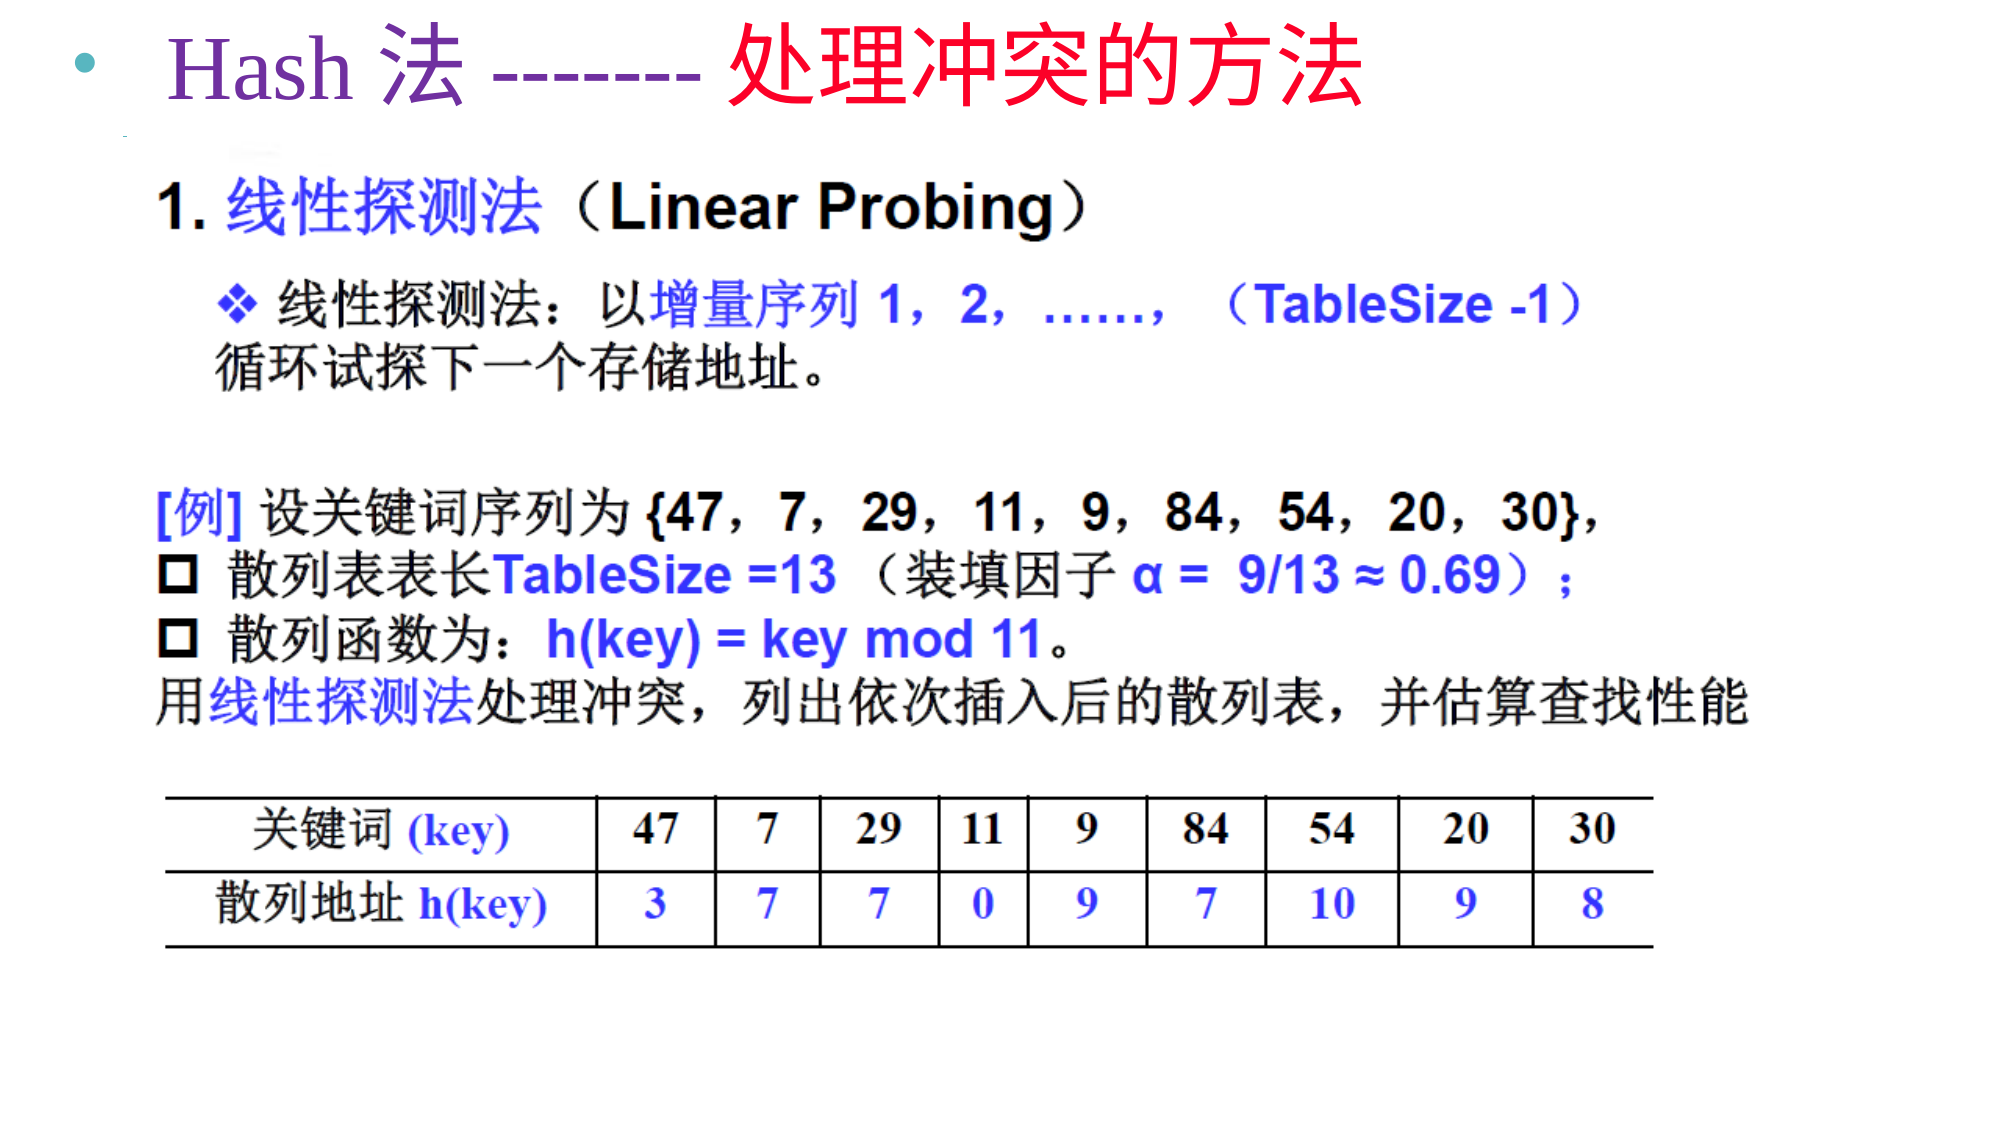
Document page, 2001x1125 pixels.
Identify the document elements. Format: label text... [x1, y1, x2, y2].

text_box Hash法-------处理冲突的方法 [57, 0, 1717, 138]
picture [77, 137, 1857, 1019]
